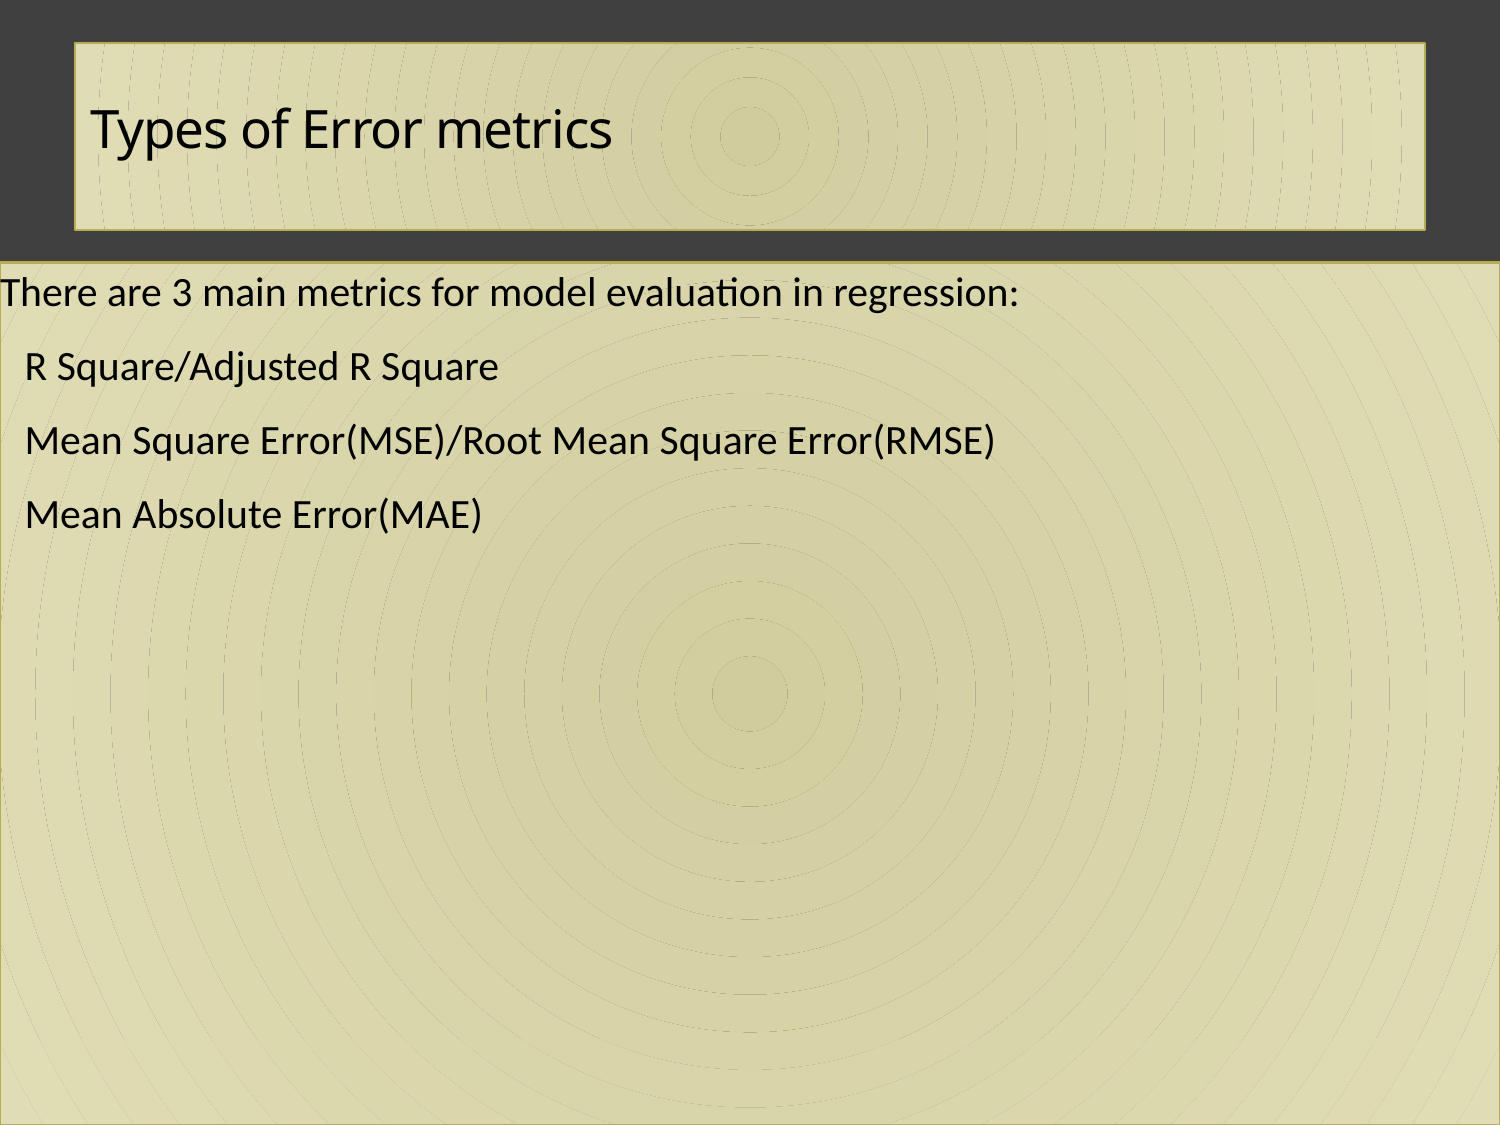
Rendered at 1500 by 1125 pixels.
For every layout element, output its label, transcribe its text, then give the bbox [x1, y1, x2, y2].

list There are 3 main metrics for model evaluation in regression: R Square/Adjusted R Square Mean Square Error(MSE)/Root Mean Square Error(RMSE) Mean Absolute Error(MAE) [0, 261, 1500, 1125]
title Types of Error metrics [74, 42, 1426, 231]
